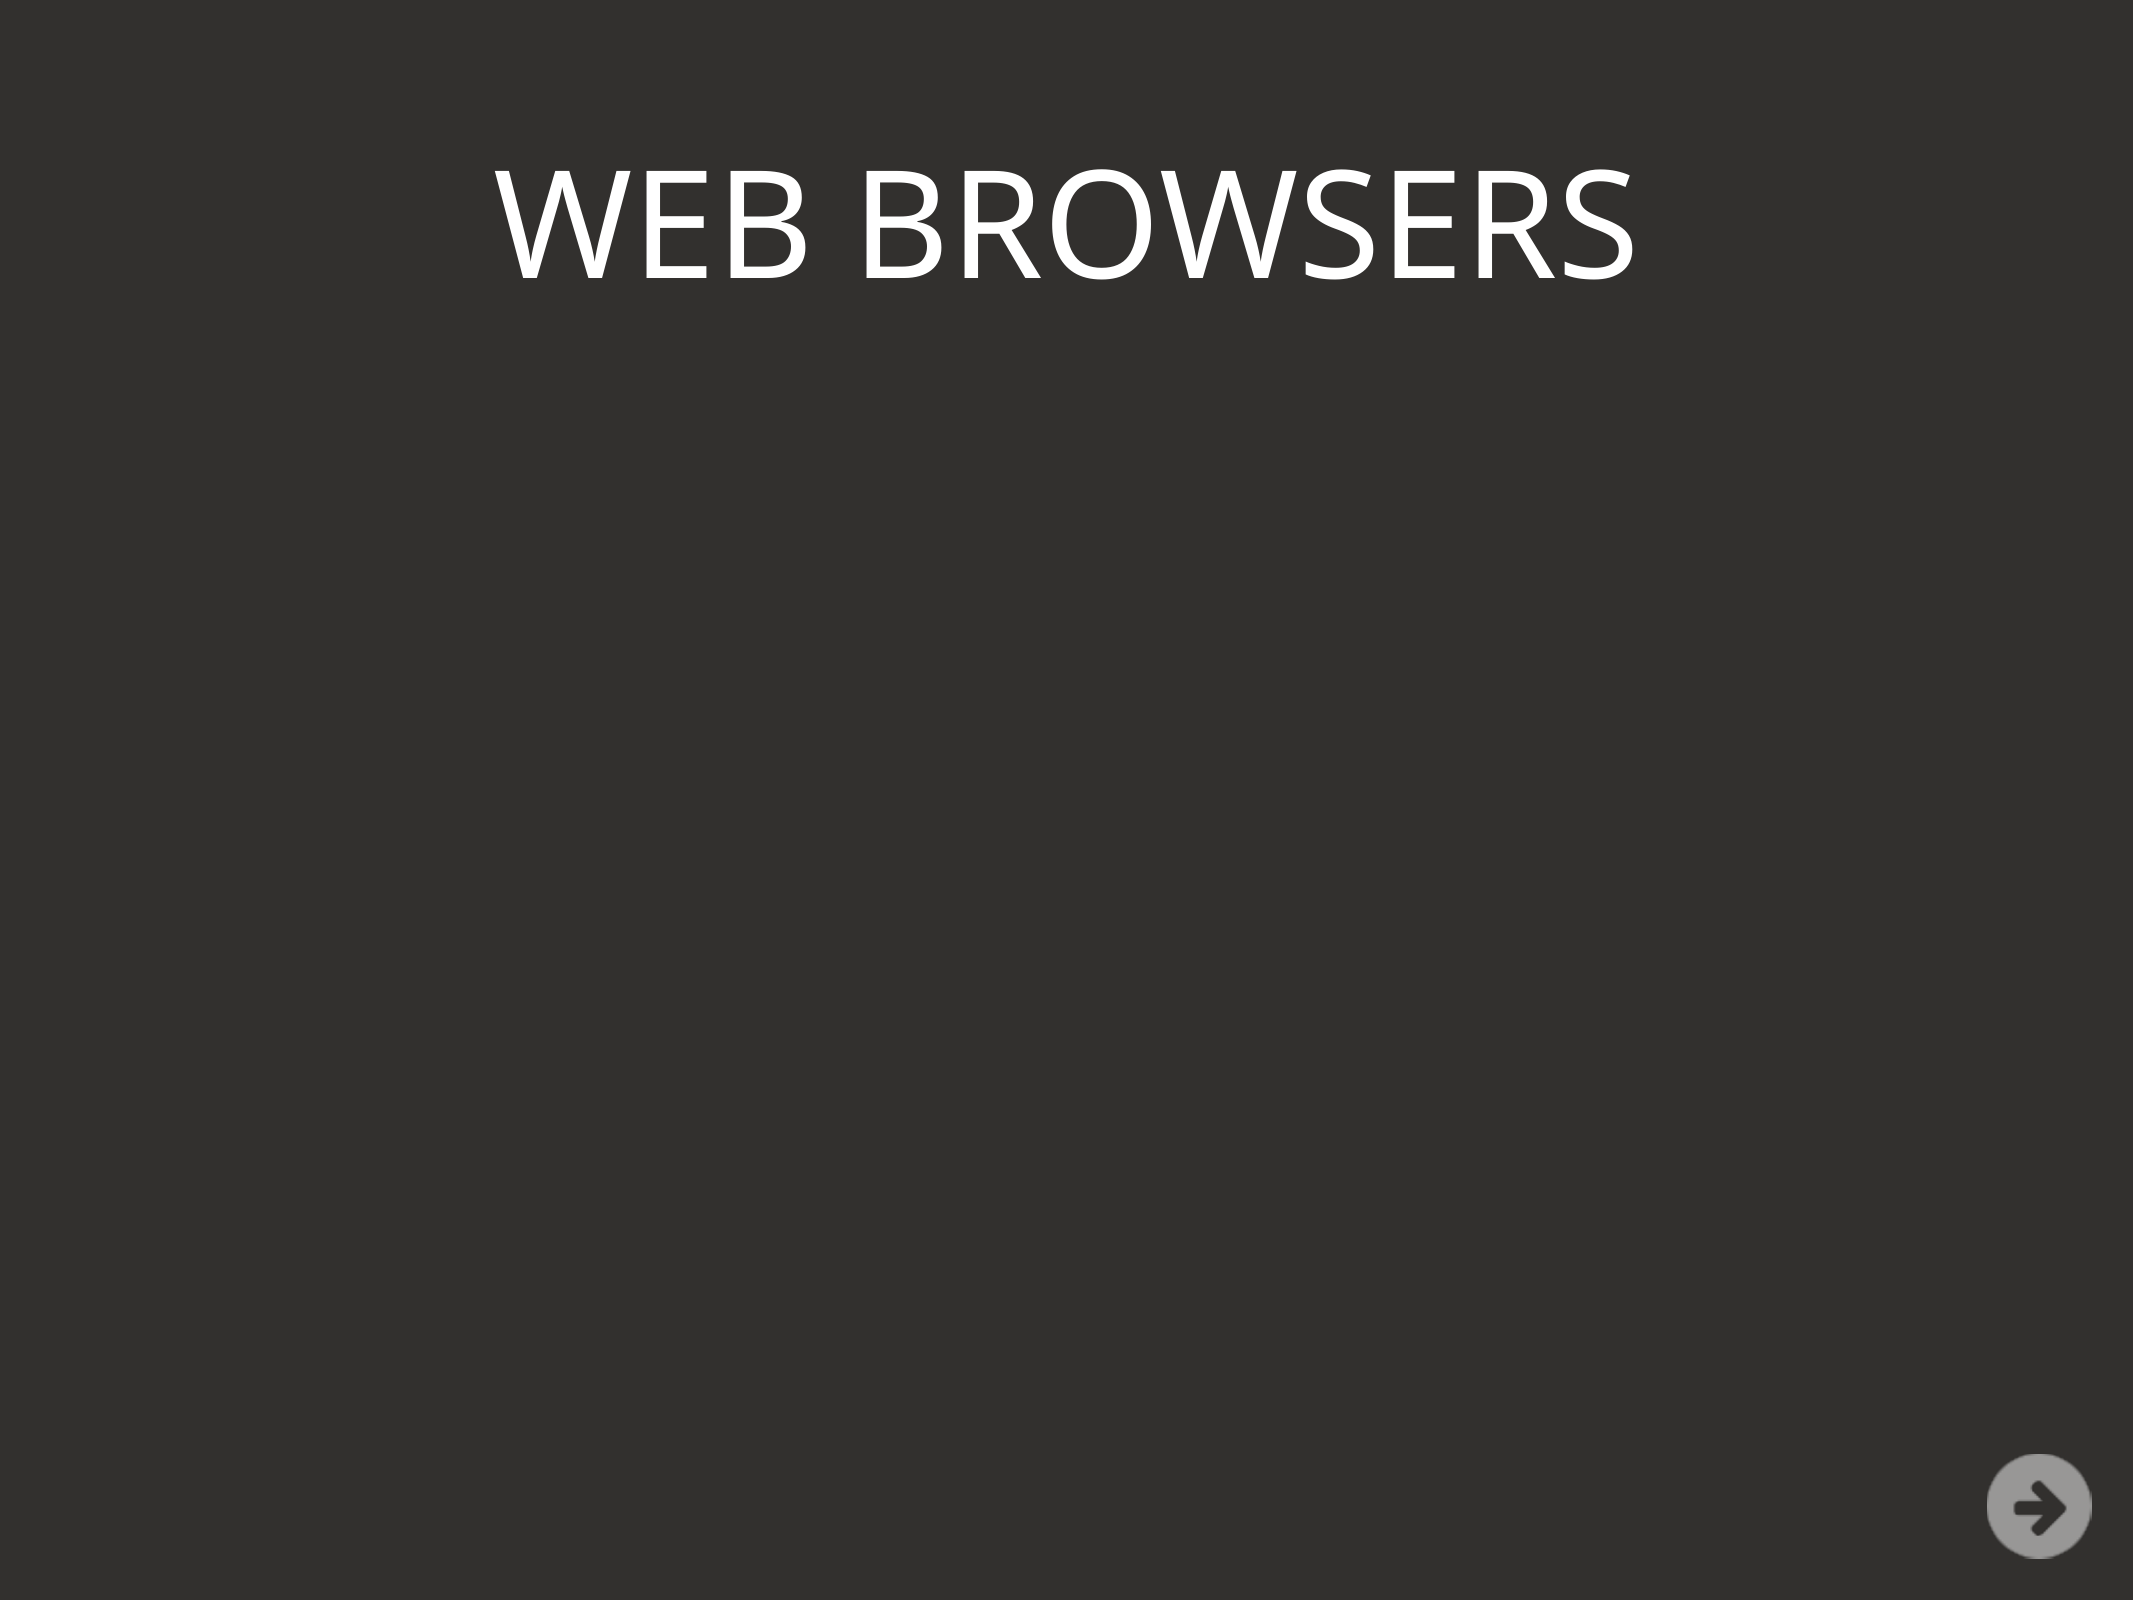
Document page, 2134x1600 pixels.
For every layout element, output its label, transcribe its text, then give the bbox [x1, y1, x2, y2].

picture [1987, 1453, 2092, 1559]
title WEB BROWSERS [156, 41, 1978, 396]
